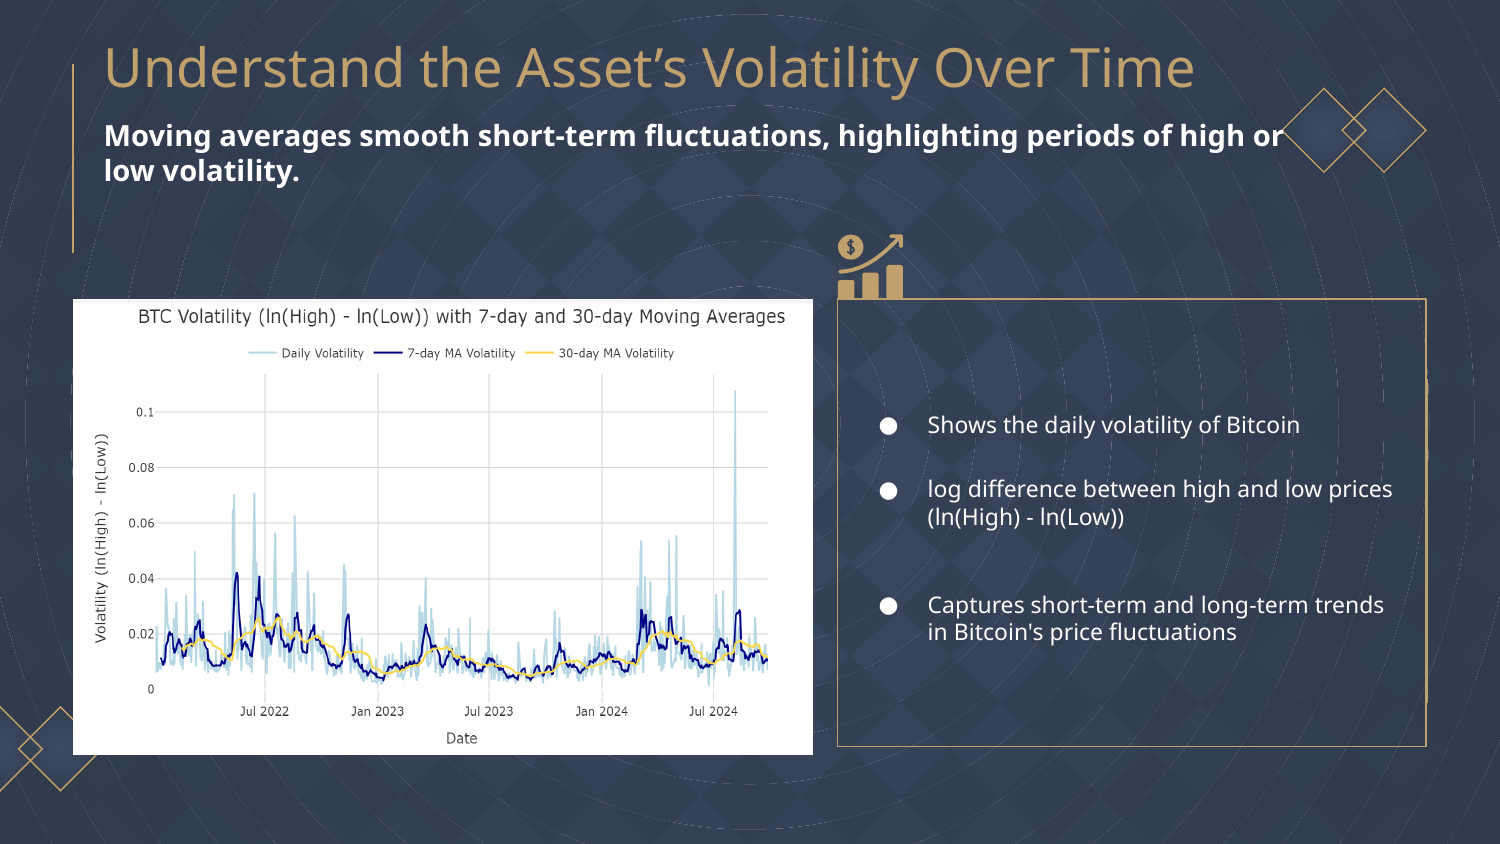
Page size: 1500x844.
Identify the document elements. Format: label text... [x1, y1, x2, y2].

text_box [1281, 88, 1427, 173]
title Understand the Asset’s Volatility Over Time [88, 27, 1371, 101]
picture [73, 298, 813, 755]
subtitle Shows the daily volatility of Bitcoin log difference between high and low prices (ln(High) - ln(Low)) Captures short-term and long-term trends in Bitcoin's price fluctuations [837, 299, 1427, 747]
text_box Moving averages smooth short-term fluctuations, highlighting periods of high or low volatility. [88, 101, 1276, 160]
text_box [837, 234, 904, 300]
